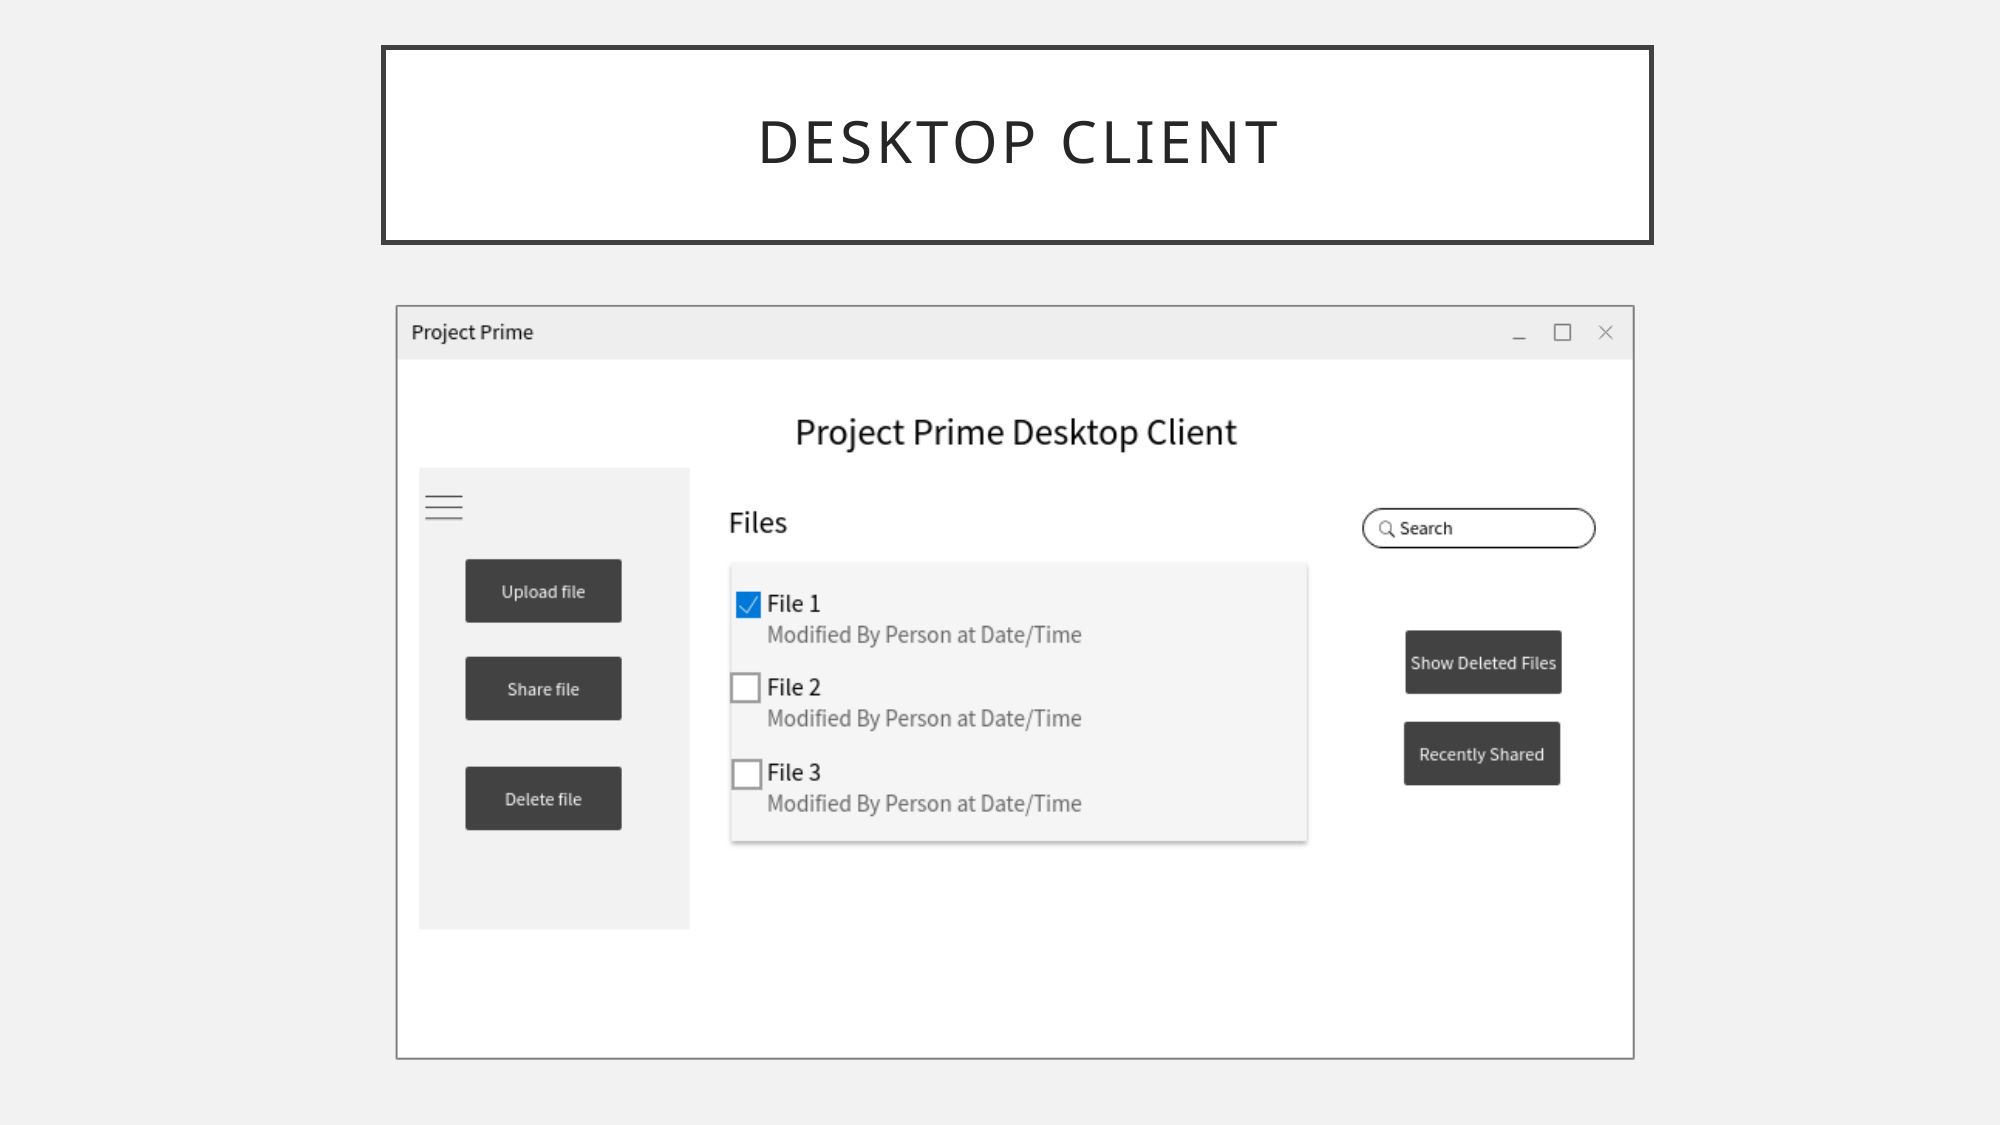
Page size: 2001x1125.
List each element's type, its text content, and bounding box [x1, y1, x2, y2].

text_box DESKTOP CLIENT [383, 47, 1652, 243]
picture [288, 290, 1712, 1125]
